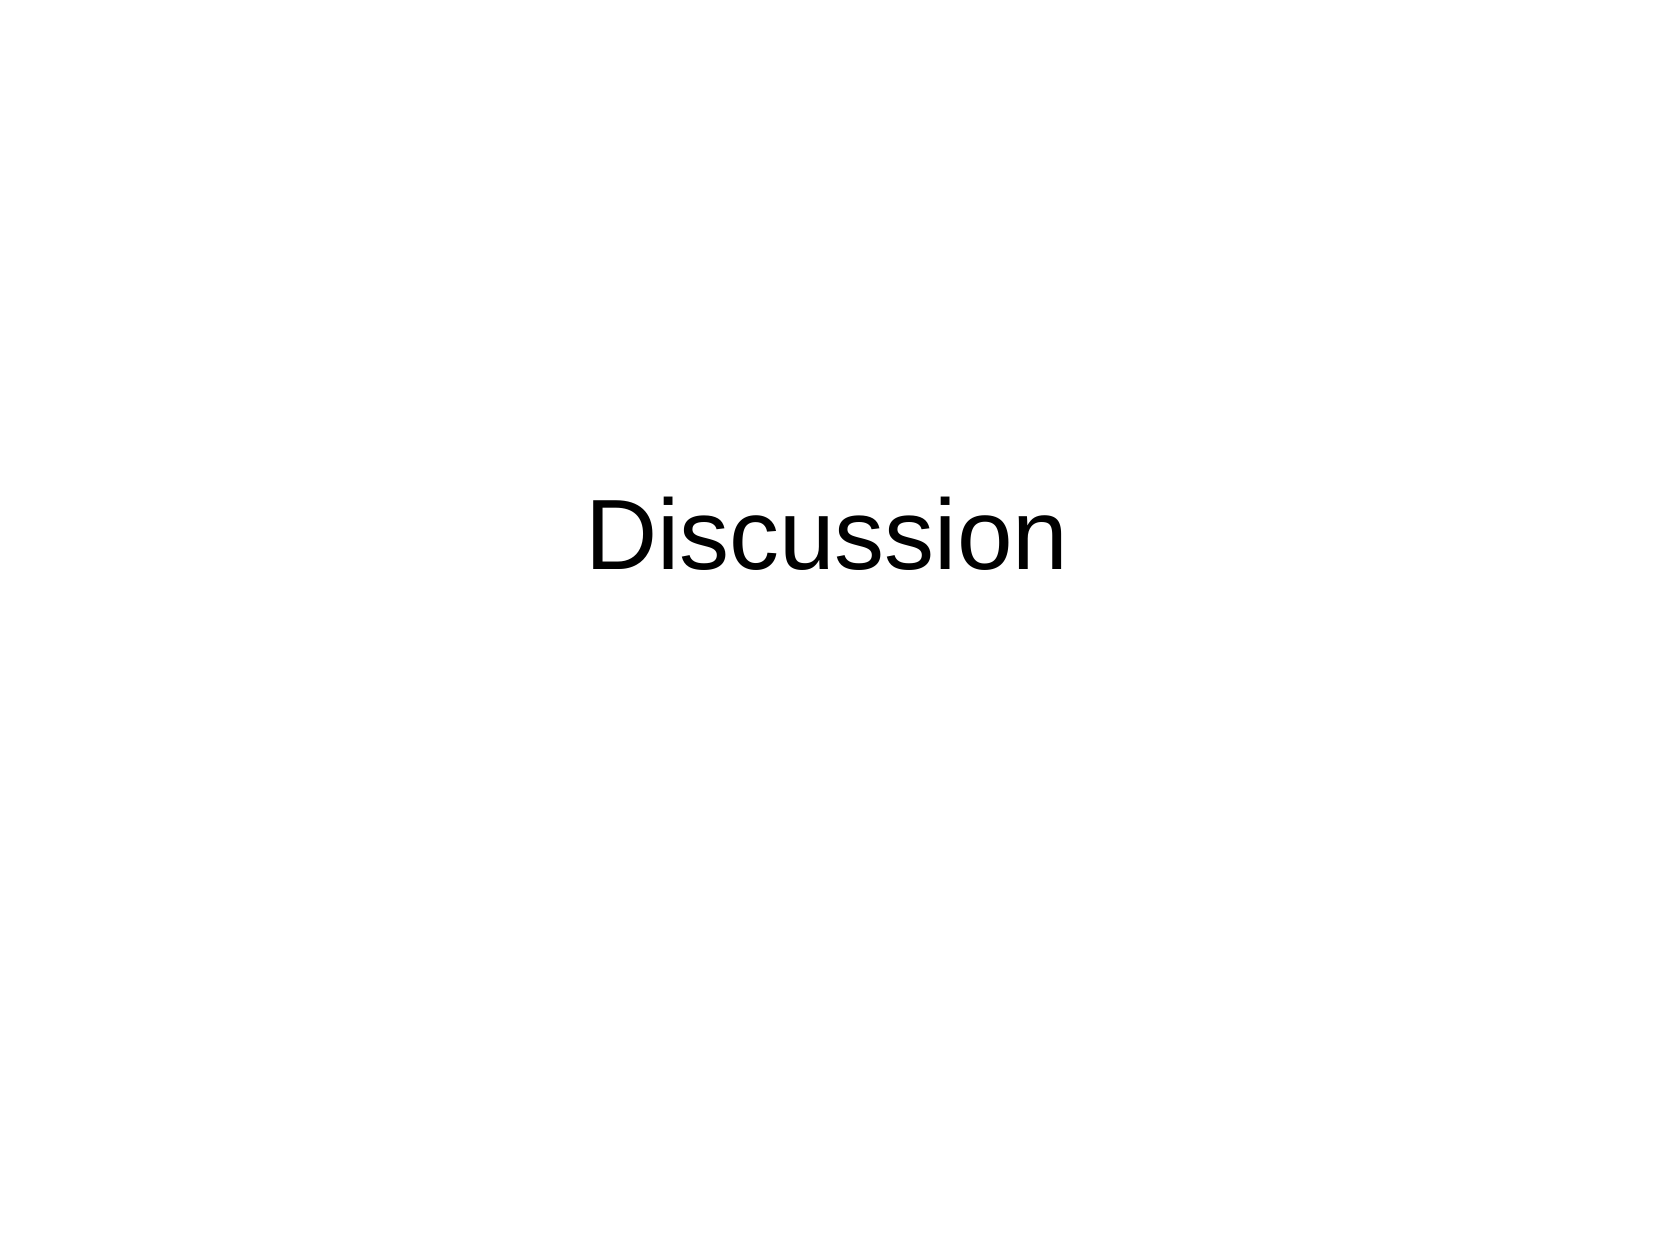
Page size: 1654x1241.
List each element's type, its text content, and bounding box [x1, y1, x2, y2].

text_box Discussion [82, 49, 1571, 1010]
